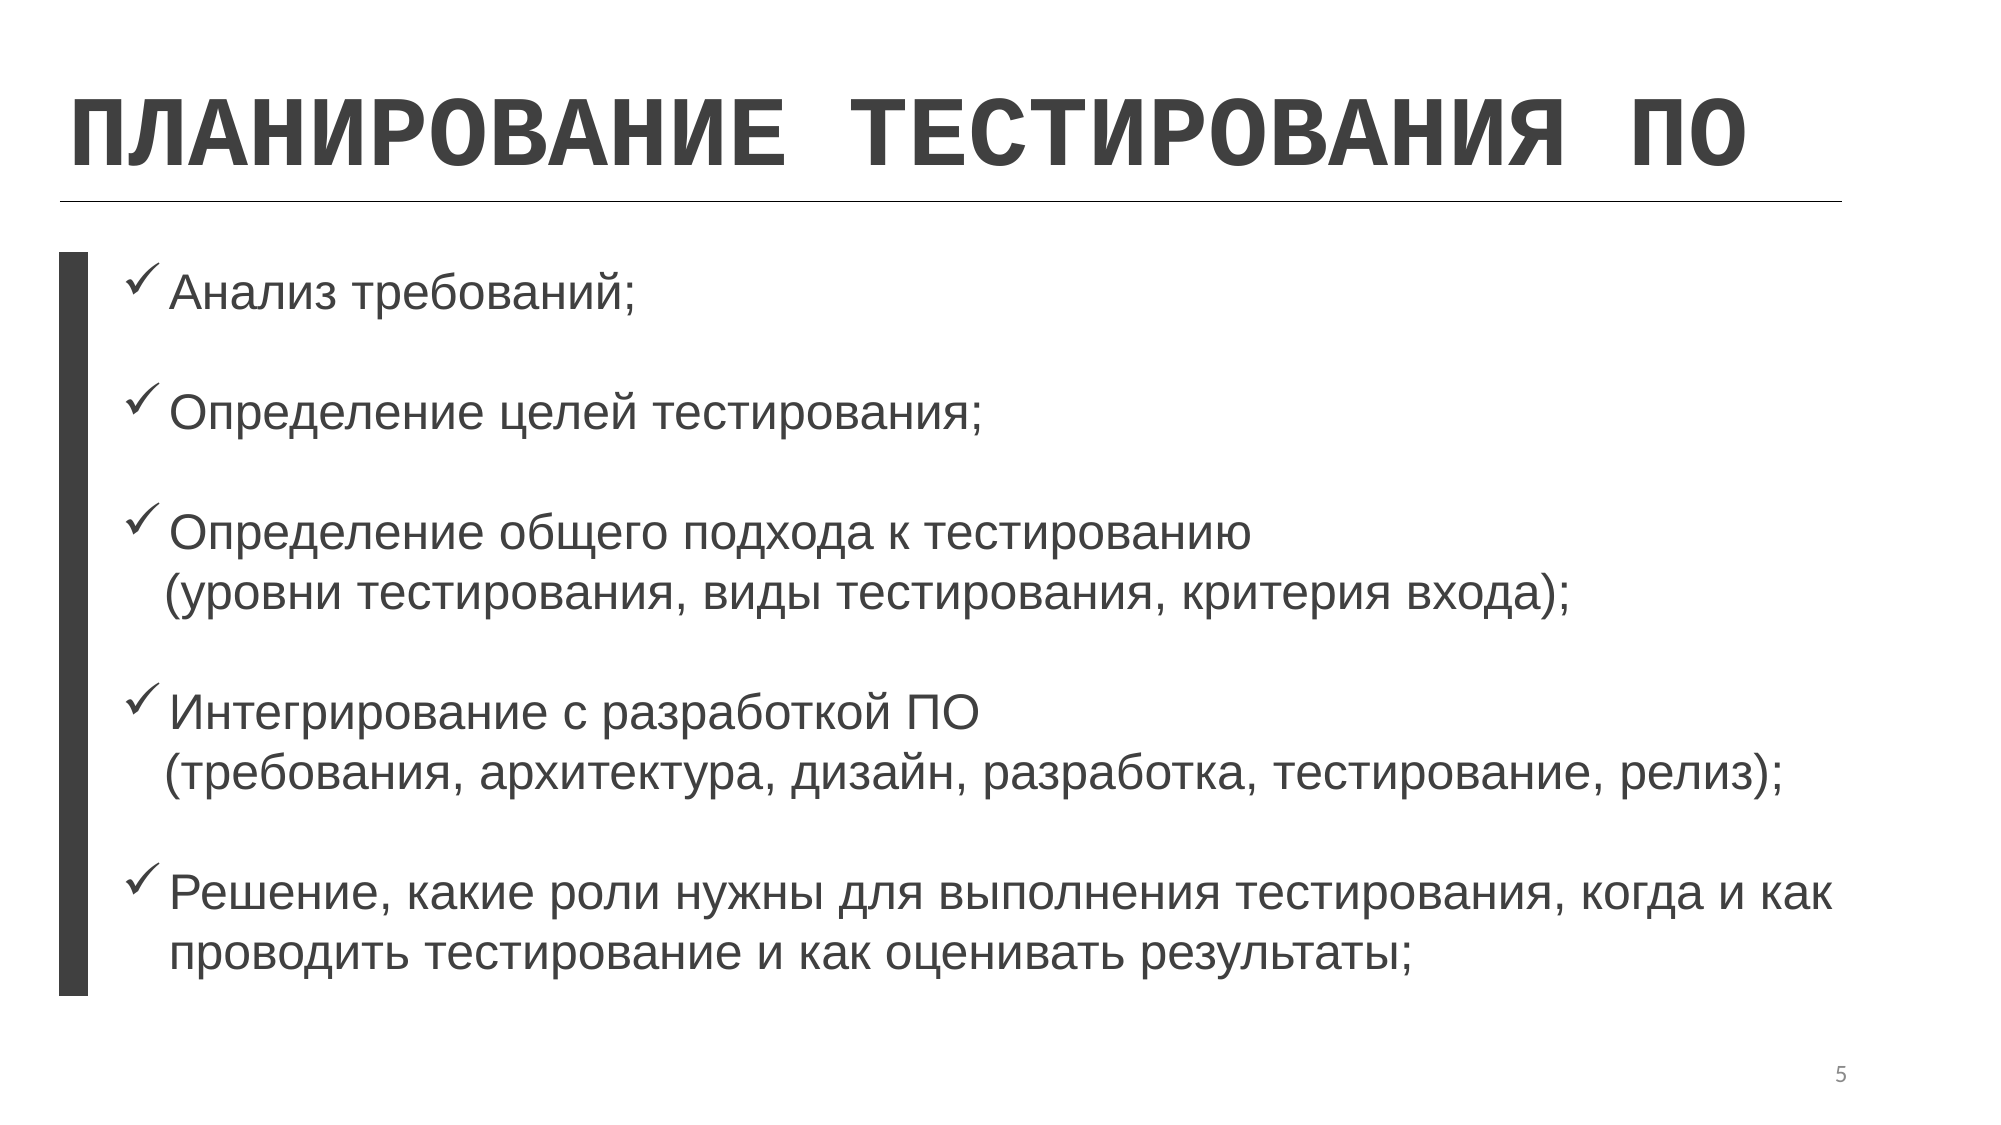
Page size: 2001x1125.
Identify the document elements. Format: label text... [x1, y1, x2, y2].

text_box [59, 252, 88, 996]
text_box ПЛАНИРОВАНИЕ ТЕСТИРОВАНИЯ ПО [53, 58, 1764, 193]
text_box Анализ требований; Определение целей тестирования; Определение общего подхода к тестированию (уровни тестирования, виды тестирования, критерия входа); Интегрирование с разработкой ПО (требования, архитектура, дизайн, разработка, тестирование, релиз); Решение, какие роли нужны для выполнения тестирования, когда и как проводить тестирование и как оценивать результаты; [107, 252, 1956, 988]
slide_number 5 [1412, 1042, 1863, 1103]
